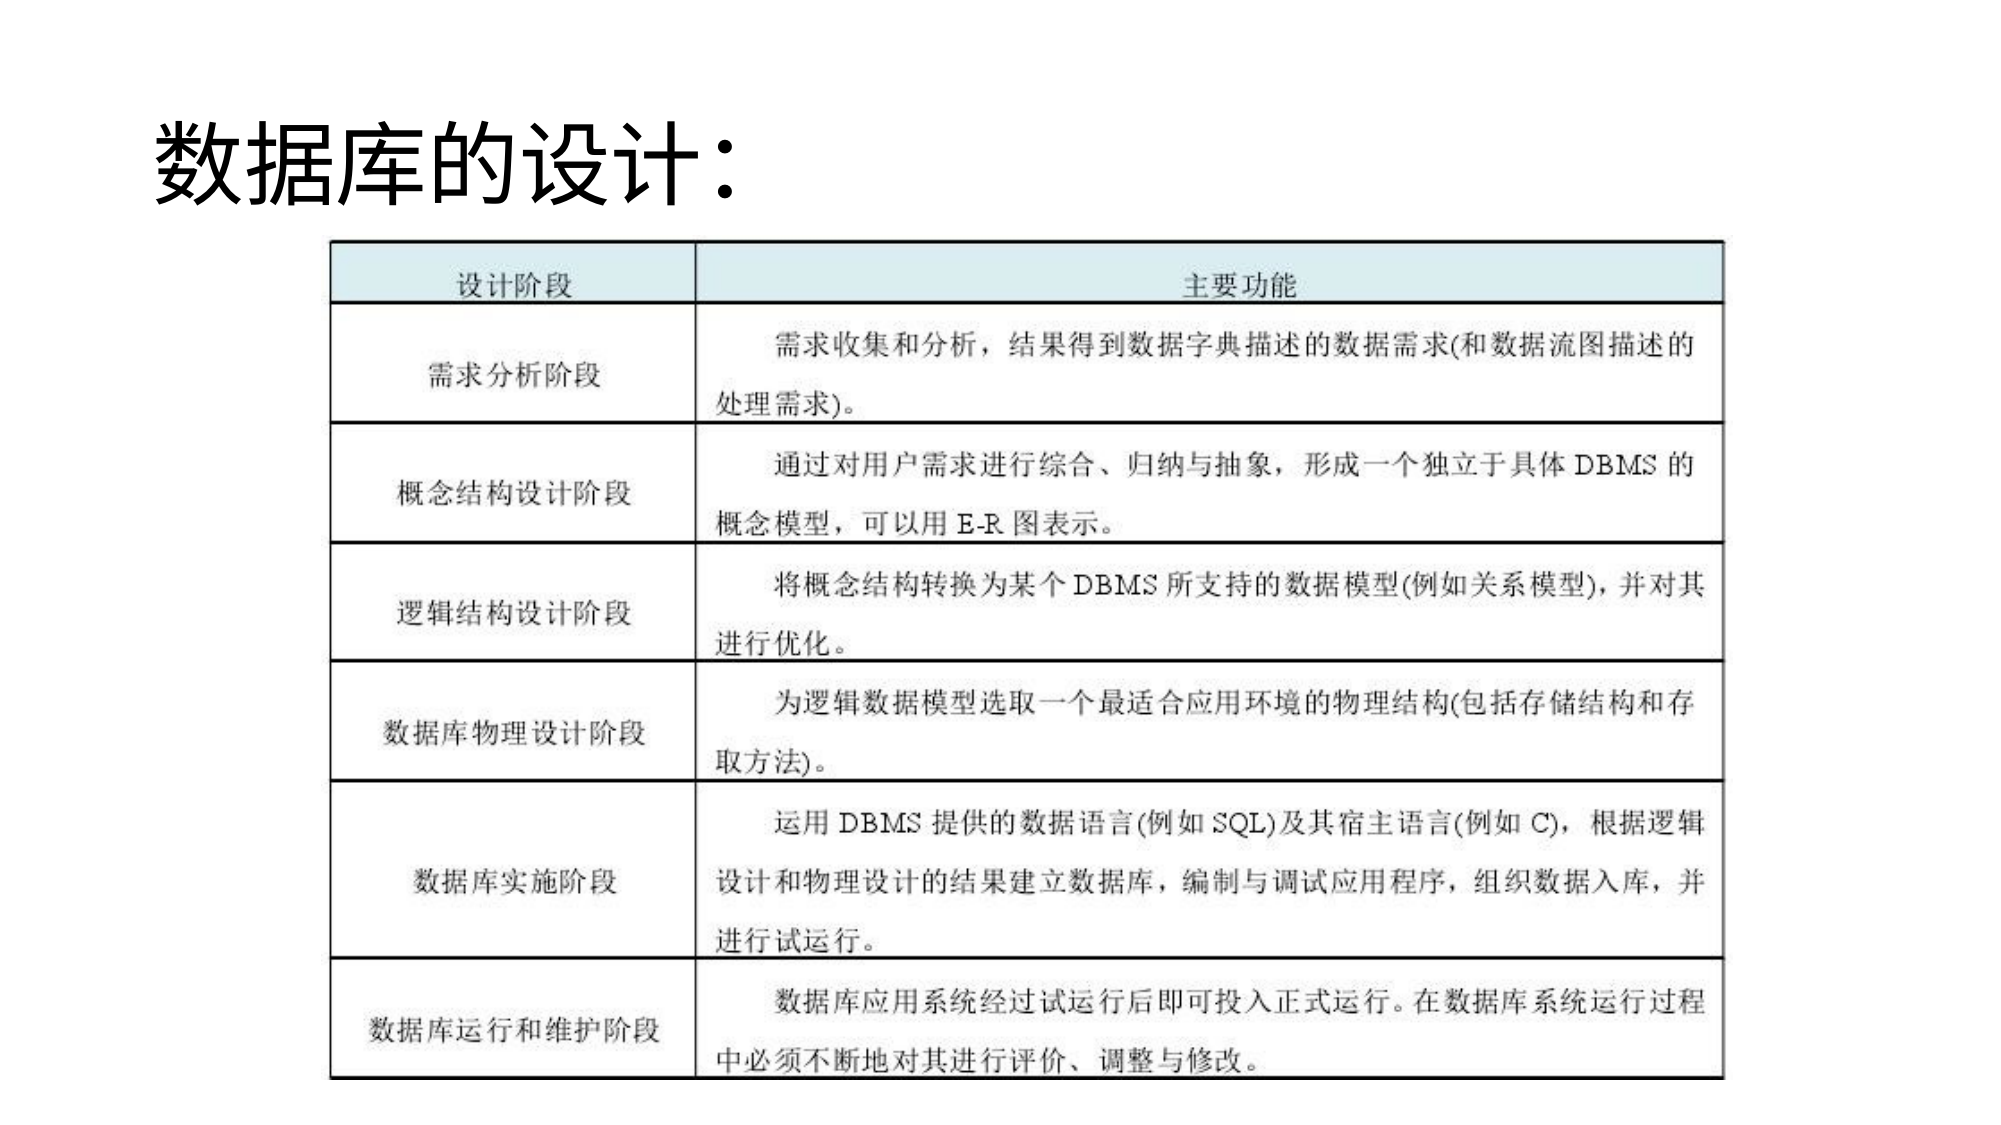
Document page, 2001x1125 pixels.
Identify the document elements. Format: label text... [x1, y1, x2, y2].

title 数据库的设计： [137, 59, 1863, 278]
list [320, 235, 1733, 1080]
slide_number [1412, 1042, 1863, 1103]
